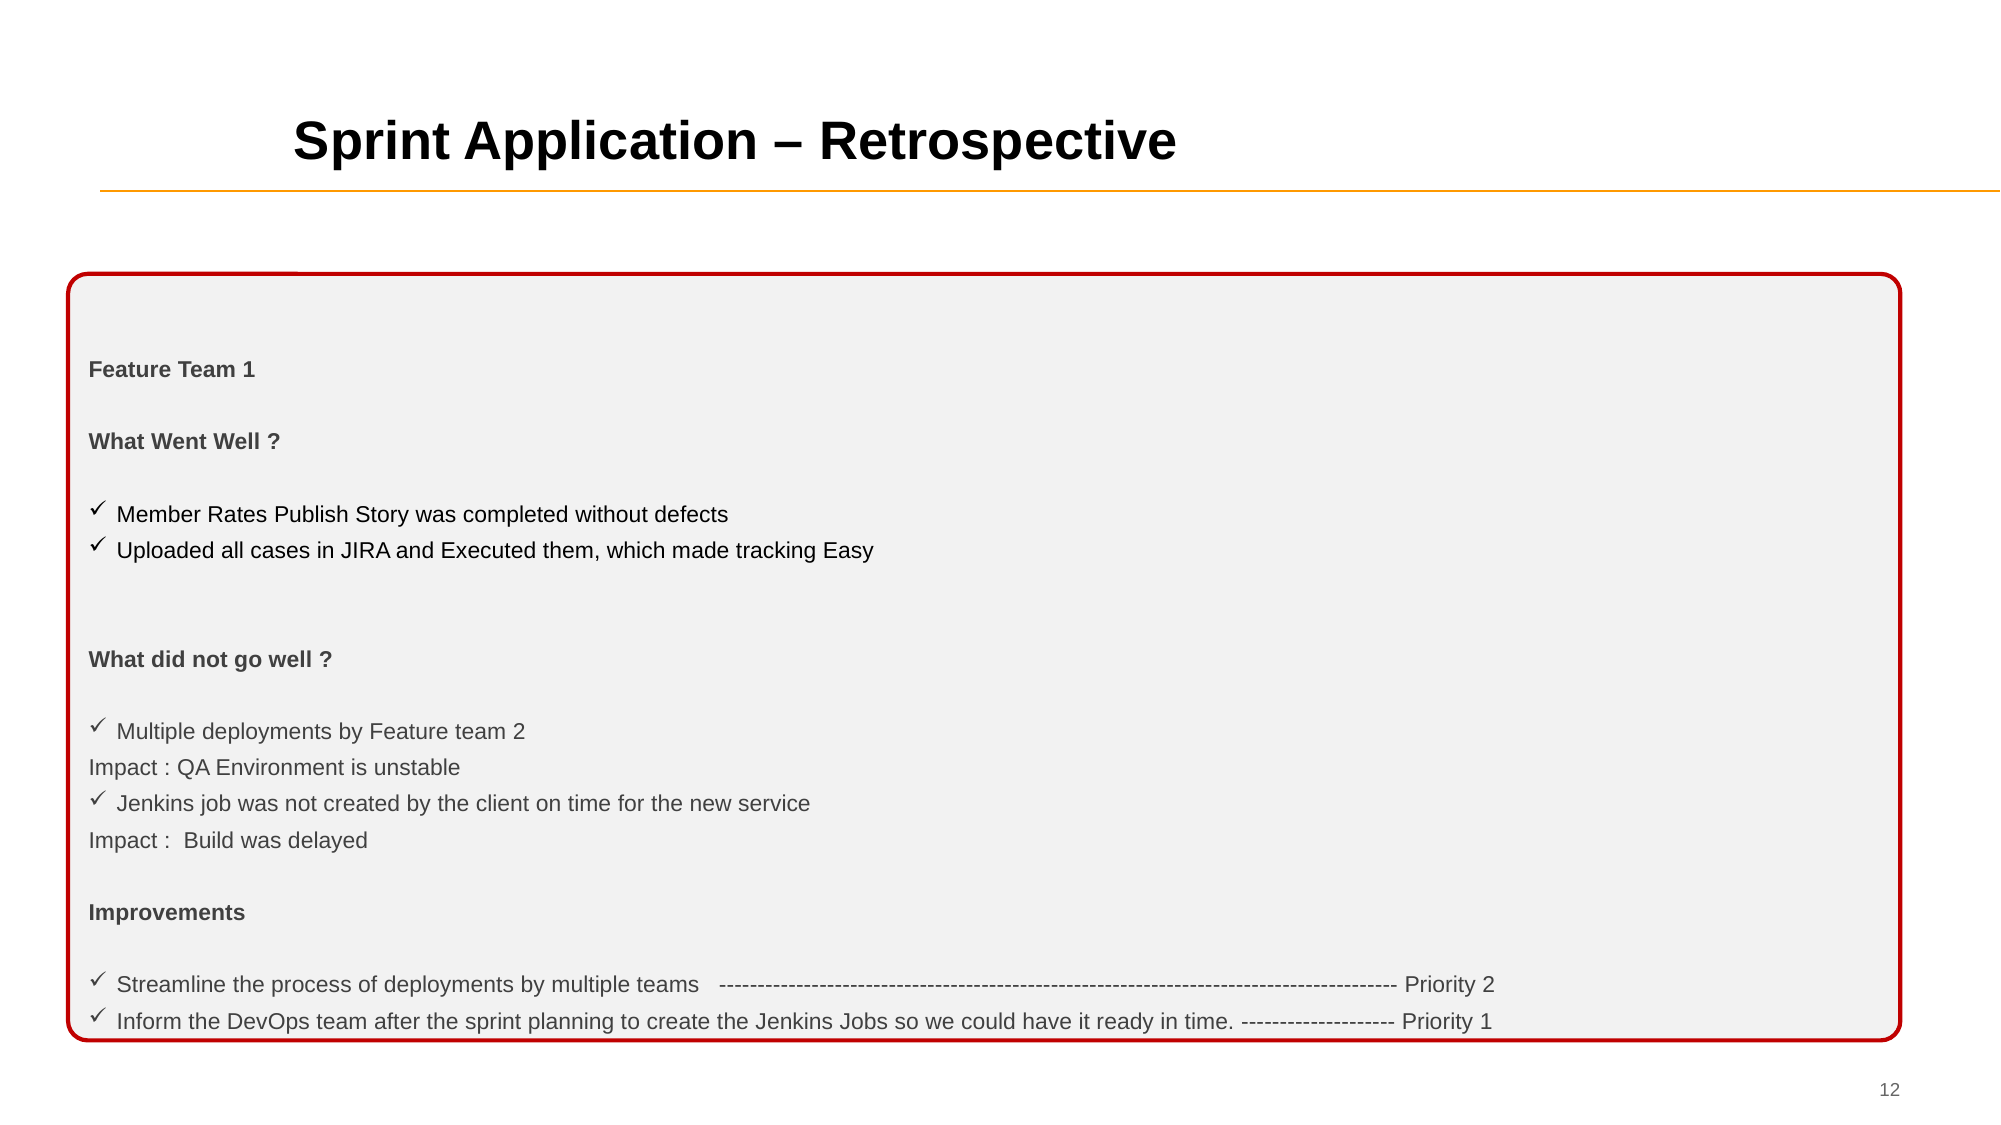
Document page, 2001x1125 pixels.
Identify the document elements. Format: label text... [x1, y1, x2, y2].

text_box Feature Team 1 What Went Well ? Member Rates Publish Story was completed without defects Uploaded all cases in JIRA and Executed them, which made tracking Easy What did not go well ? Multiple deployments by Feature team 2 Impact : QA Environment is unstable Jenkins job was not created by the client on time for the new service Impact : Build was delayed Improvements Streamline the process of deployments by multiple teams ---------------------------------------------------------------------------------------- Priority 2 Inform the DevOps team after the sprint planning to create the Jenkins Jobs so we could have it ready in time. -------------------- Priority 1 [65, 271, 1903, 1043]
title Sprint Application – Retrospective [293, 41, 2000, 171]
slide_number 12 [1780, 1078, 1901, 1100]
